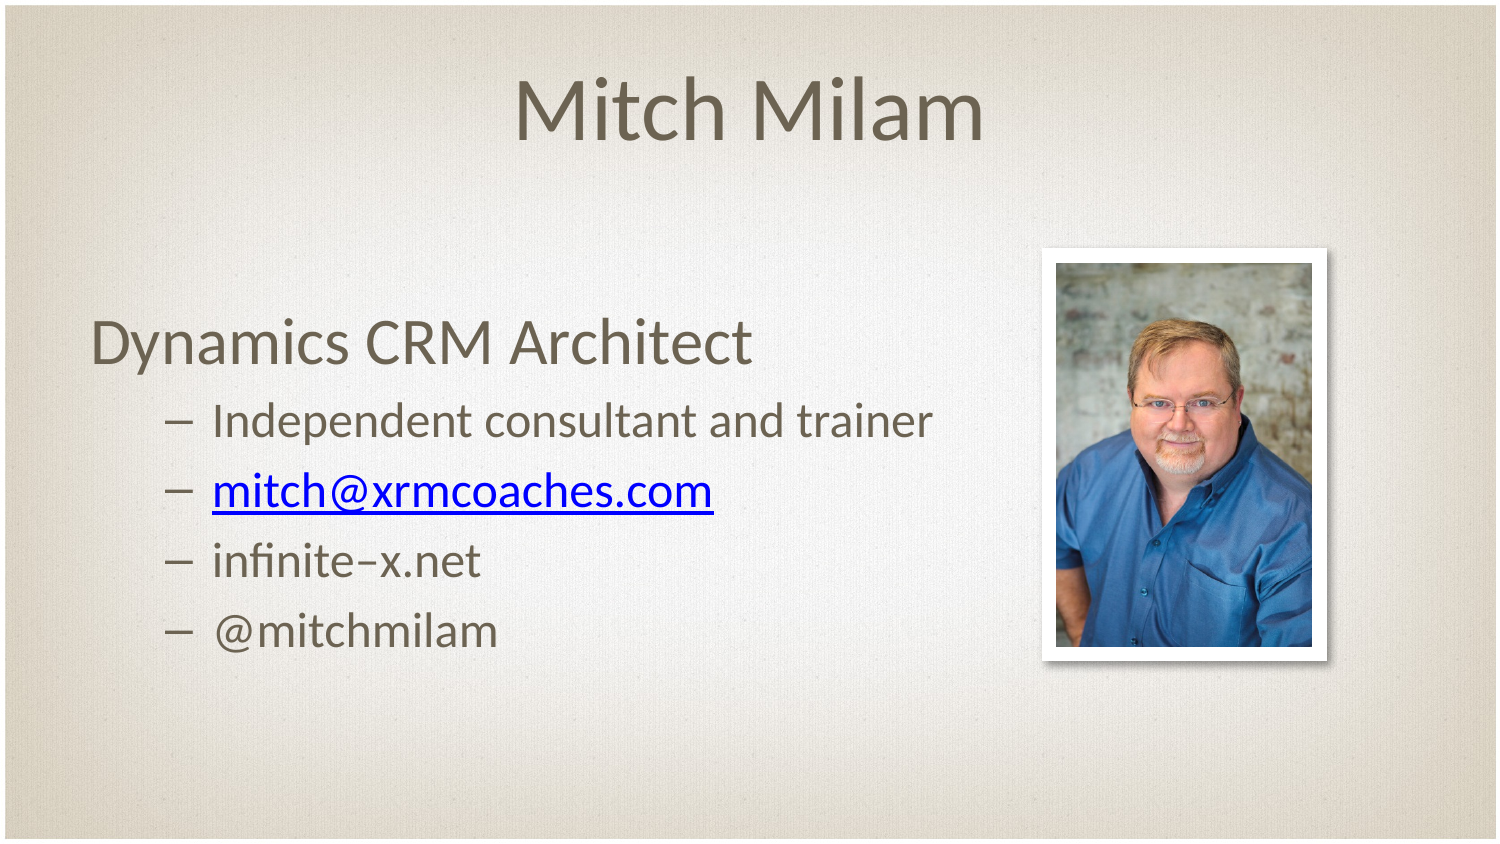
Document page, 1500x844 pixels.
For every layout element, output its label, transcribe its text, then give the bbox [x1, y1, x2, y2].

list Dynamics CRM Architect Independent consultant and trainer mitch@xrmcoaches.com infinite–x.net @mitchmilam [75, 196, 1425, 754]
title Mitch Milam [75, 33, 1425, 175]
picture [0, 0, 1500, 844]
